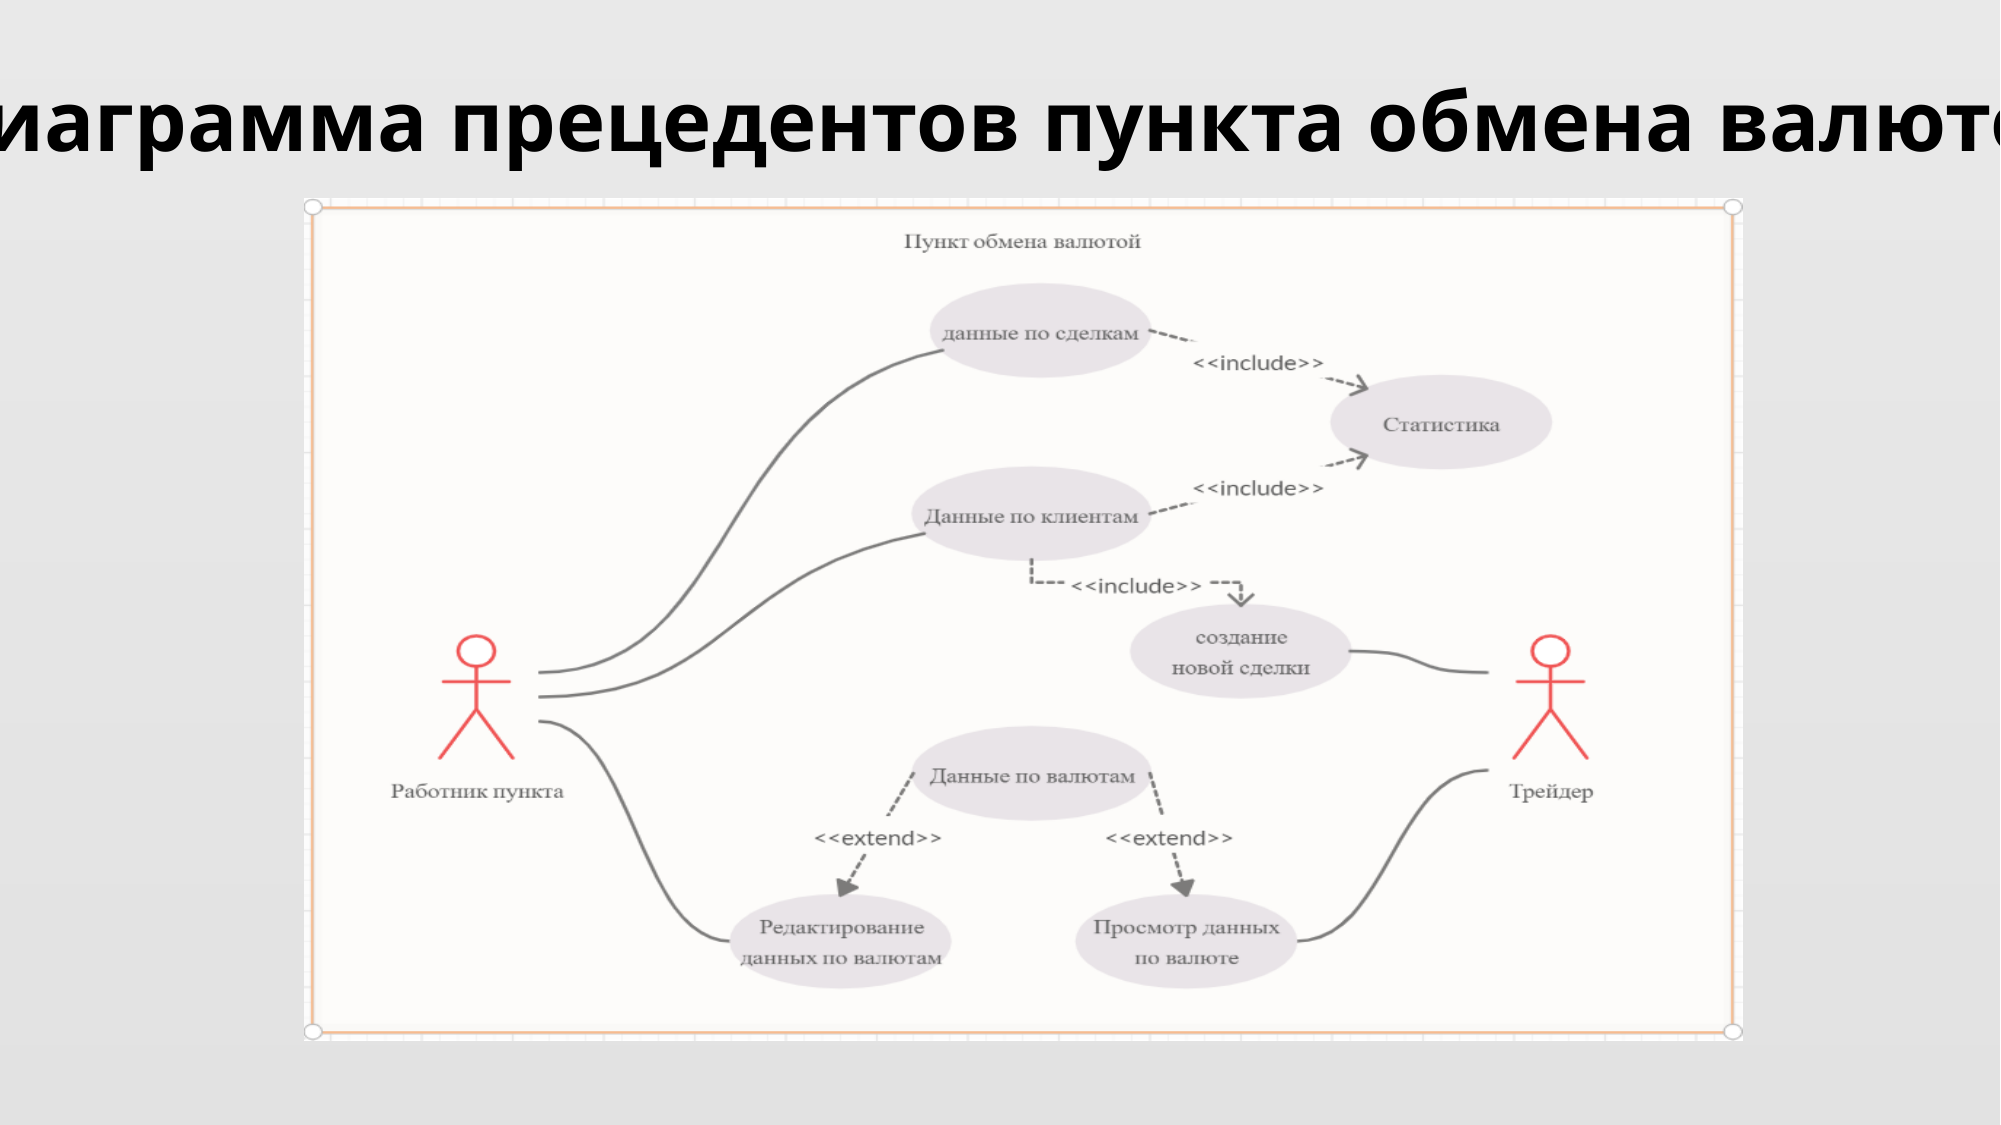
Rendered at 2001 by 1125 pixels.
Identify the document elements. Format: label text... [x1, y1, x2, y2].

picture [304, 198, 1743, 1041]
text_box Диаграмма прецедентов пункта обмена валютой [0, 61, 2000, 176]
